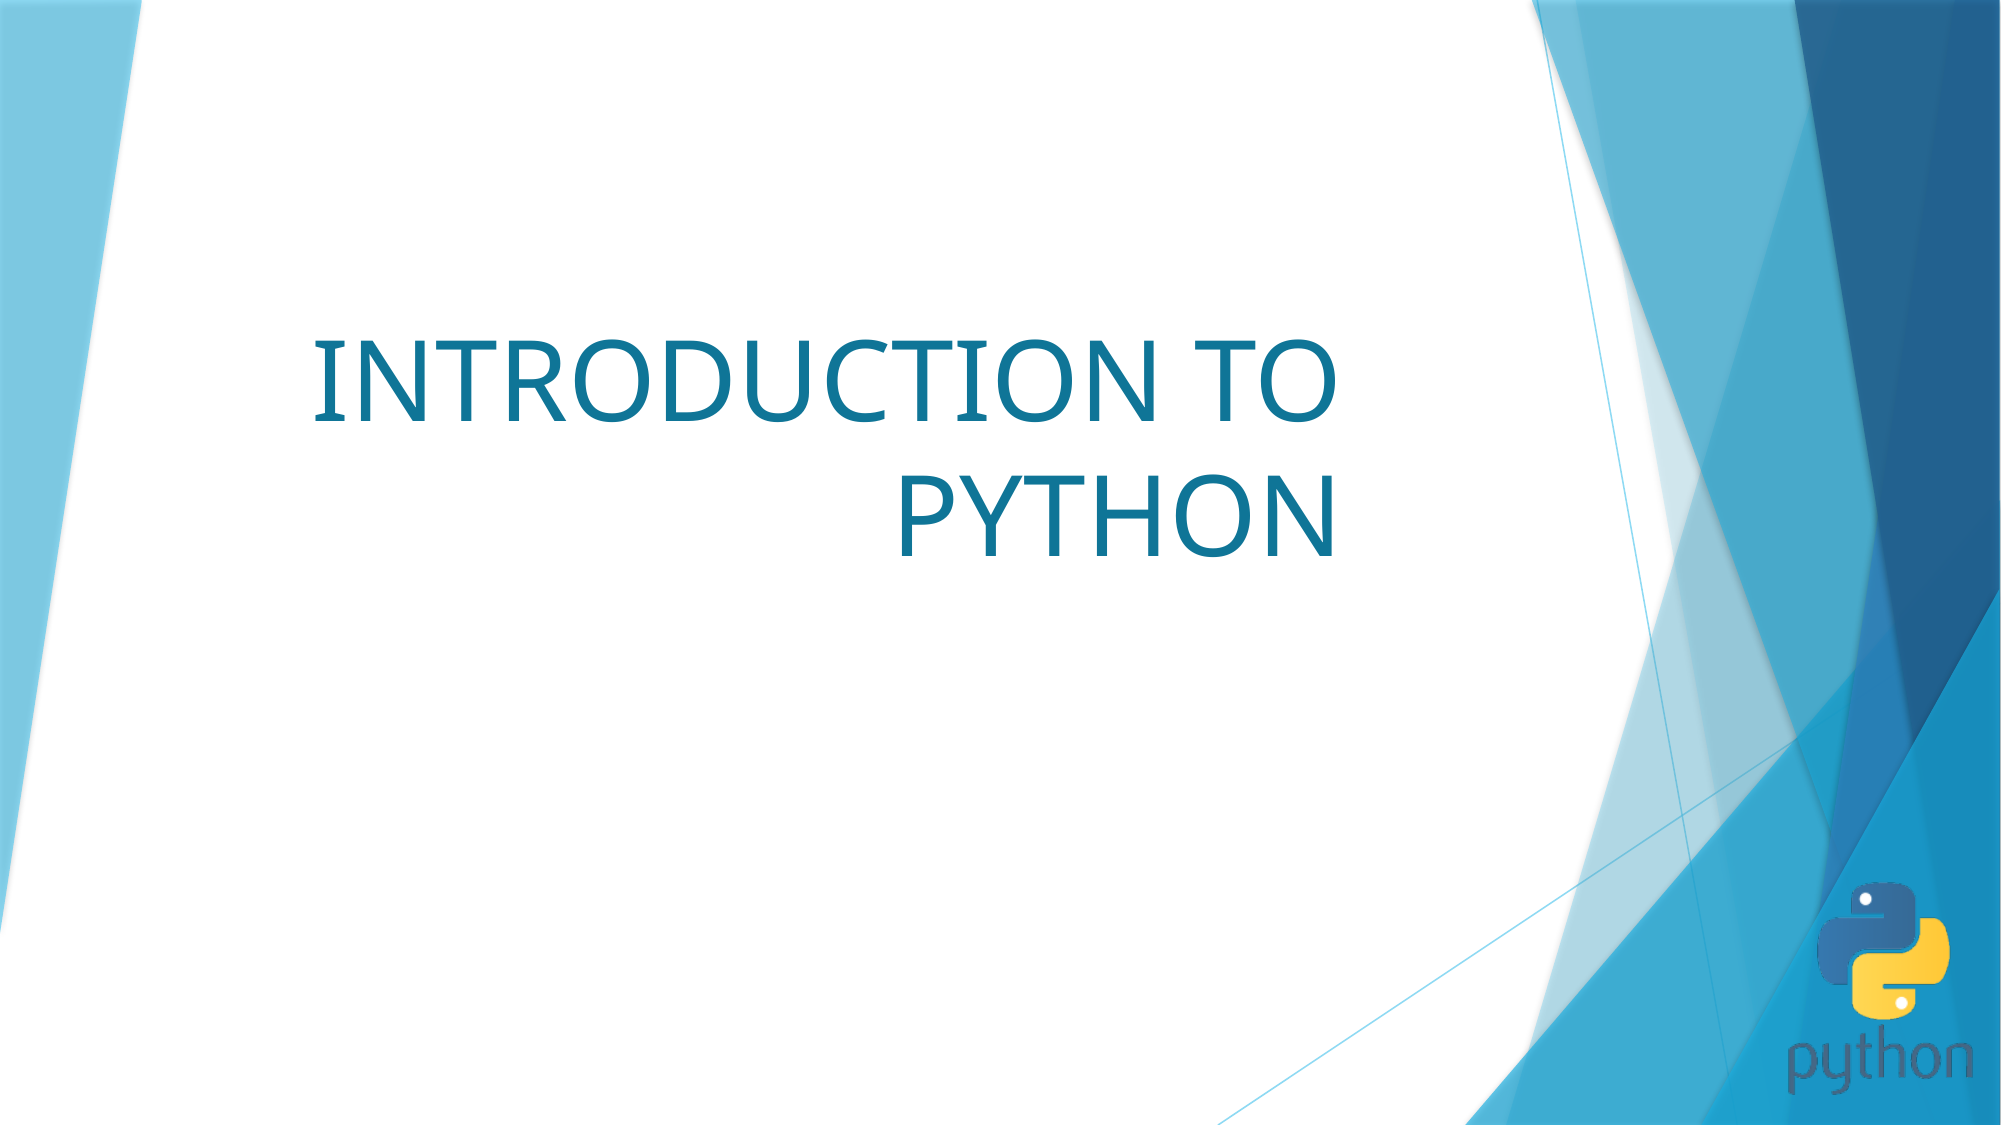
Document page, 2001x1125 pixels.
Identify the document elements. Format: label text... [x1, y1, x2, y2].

picture [1655, 879, 2000, 1106]
title INTRODUCTION TO PYTHON [157, 267, 1358, 587]
